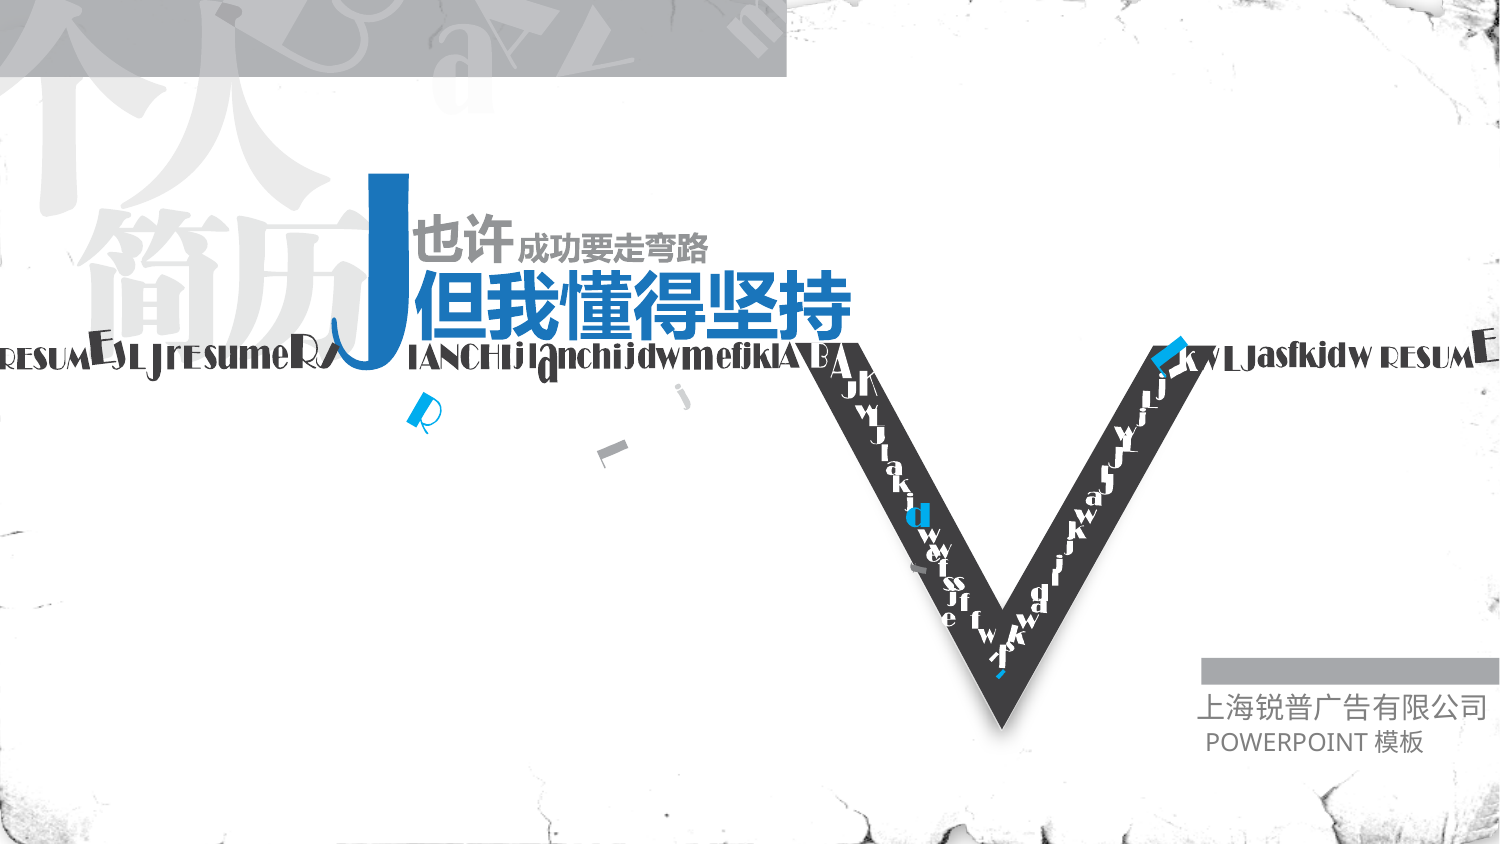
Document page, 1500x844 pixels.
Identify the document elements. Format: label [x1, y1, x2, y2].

picture [0, 0, 1500, 844]
text_box [794, 342, 1217, 730]
text_box [412, 226, 514, 264]
text_box [76, 226, 373, 365]
text_box [905, 335, 1189, 680]
text_box [0, 0, 787, 218]
